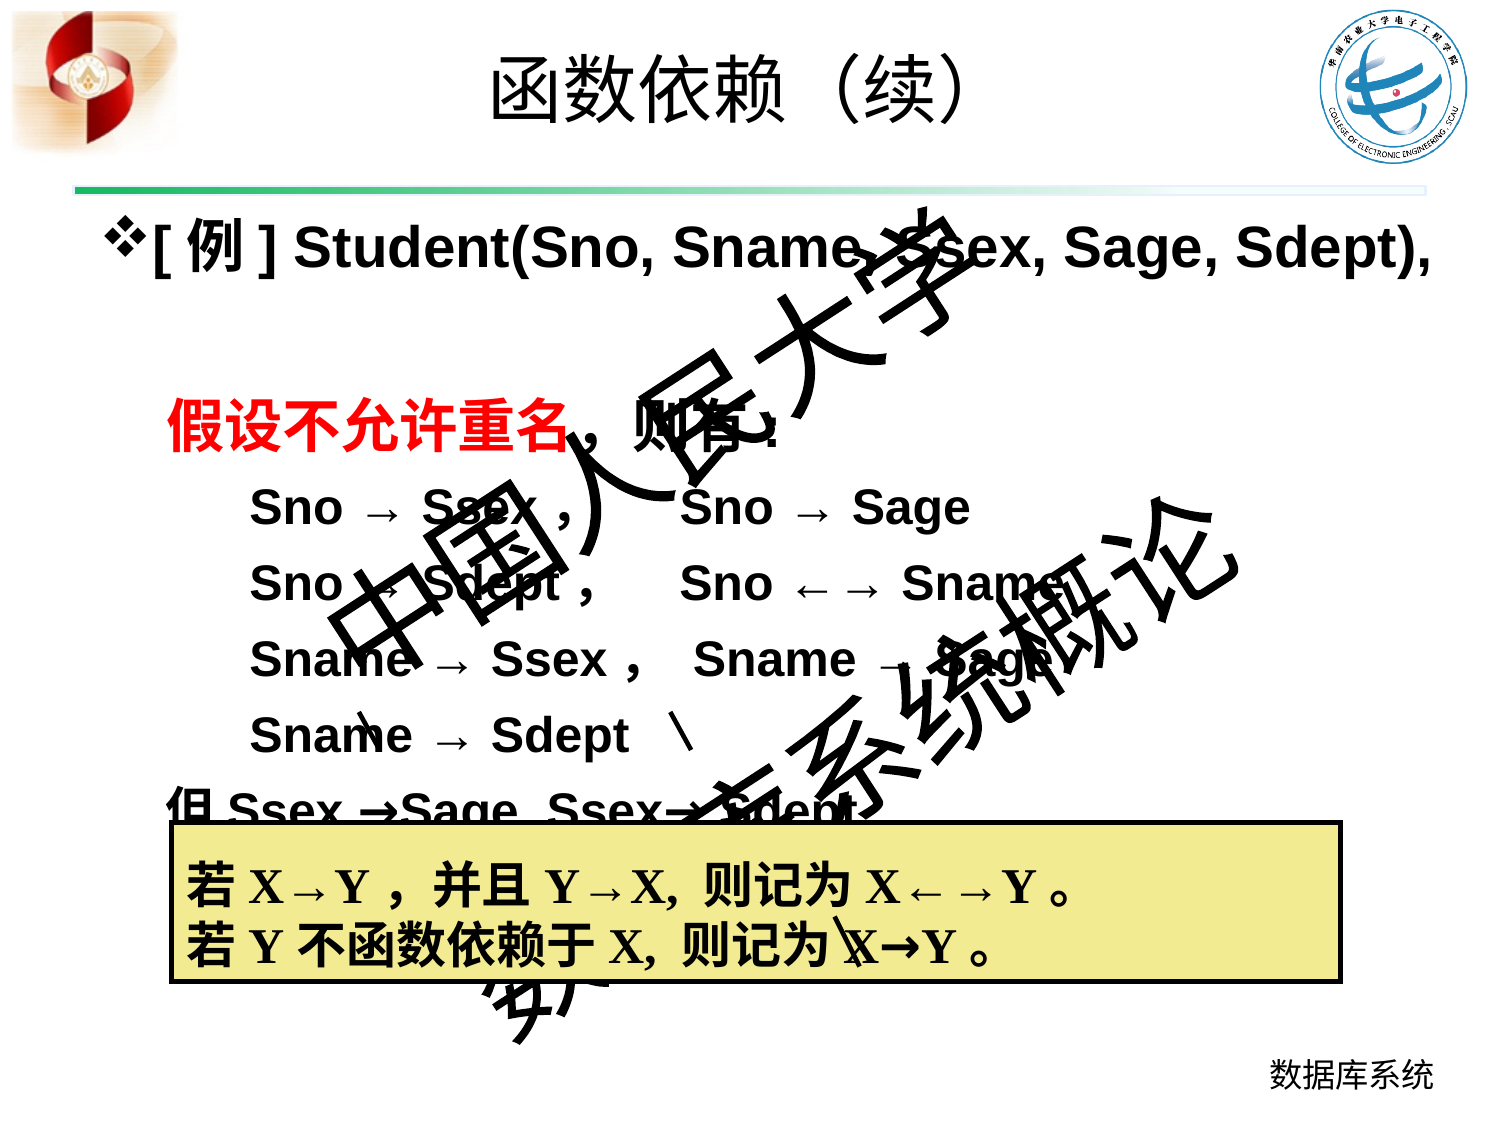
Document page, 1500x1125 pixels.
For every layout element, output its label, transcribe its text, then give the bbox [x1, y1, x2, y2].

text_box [171, 822, 1341, 984]
picture [11, 11, 74, 164]
title 函数依赖（续） [74, 0, 1426, 181]
list [例] Student(Sno, Sname, Ssex, Sage, Sdept), 假设不允许重名，则有: Sno → Ssex， Sno → Sage Sno → Sdept， Sno ←→ Sname Sname → Ssex， Sname → Sage Sname → Sdept 但Ssex →Sage, Ssex→ Sdept [74, 187, 1454, 1024]
picture [1426, 0, 1500, 176]
